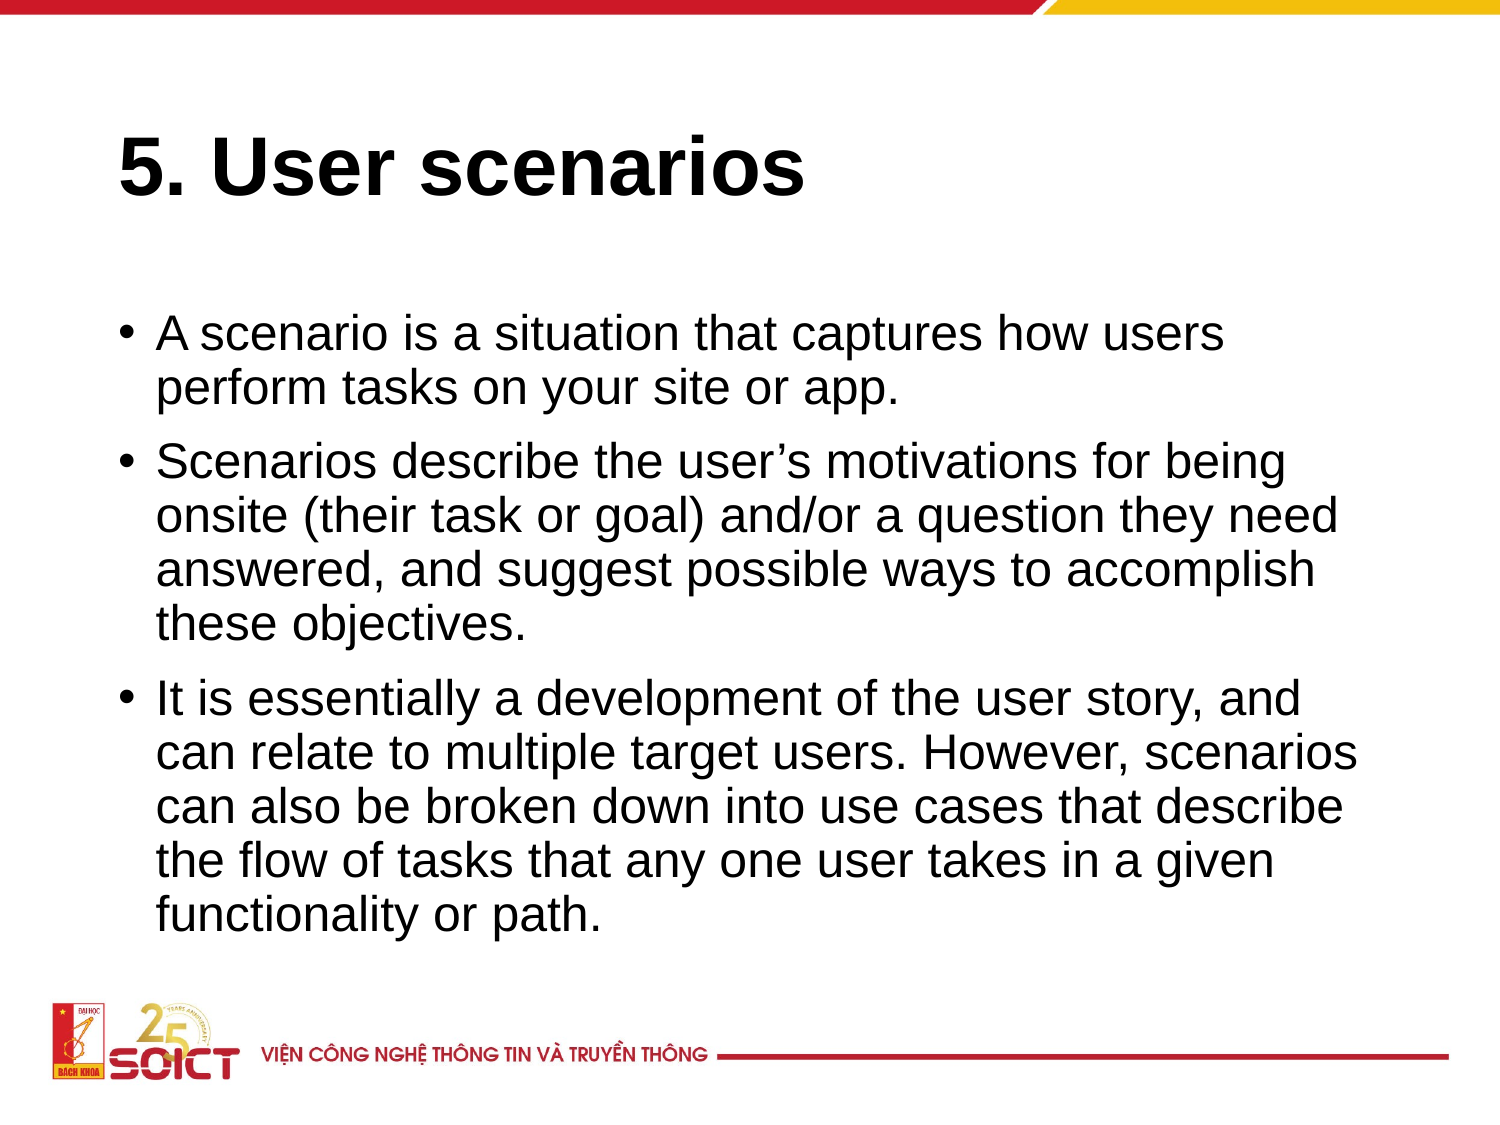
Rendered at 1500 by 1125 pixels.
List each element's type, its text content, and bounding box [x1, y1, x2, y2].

list A scenario is a situation that captures how users perform tasks on your site or app. Scenarios describe the user’s motivations for being onsite (their task or goal) and/or a question they need answered, and suggest possible ways to accomplish these objectives. It is essentially a development of the user story, and can relate to multiple target users. However, scenarios can also be broken down into use cases that describe the flow of tasks that any one user takes in a given functionality or path. [103, 299, 1397, 998]
title 5. User scenarios [103, 59, 1397, 278]
picture [0, 0, 1500, 1125]
